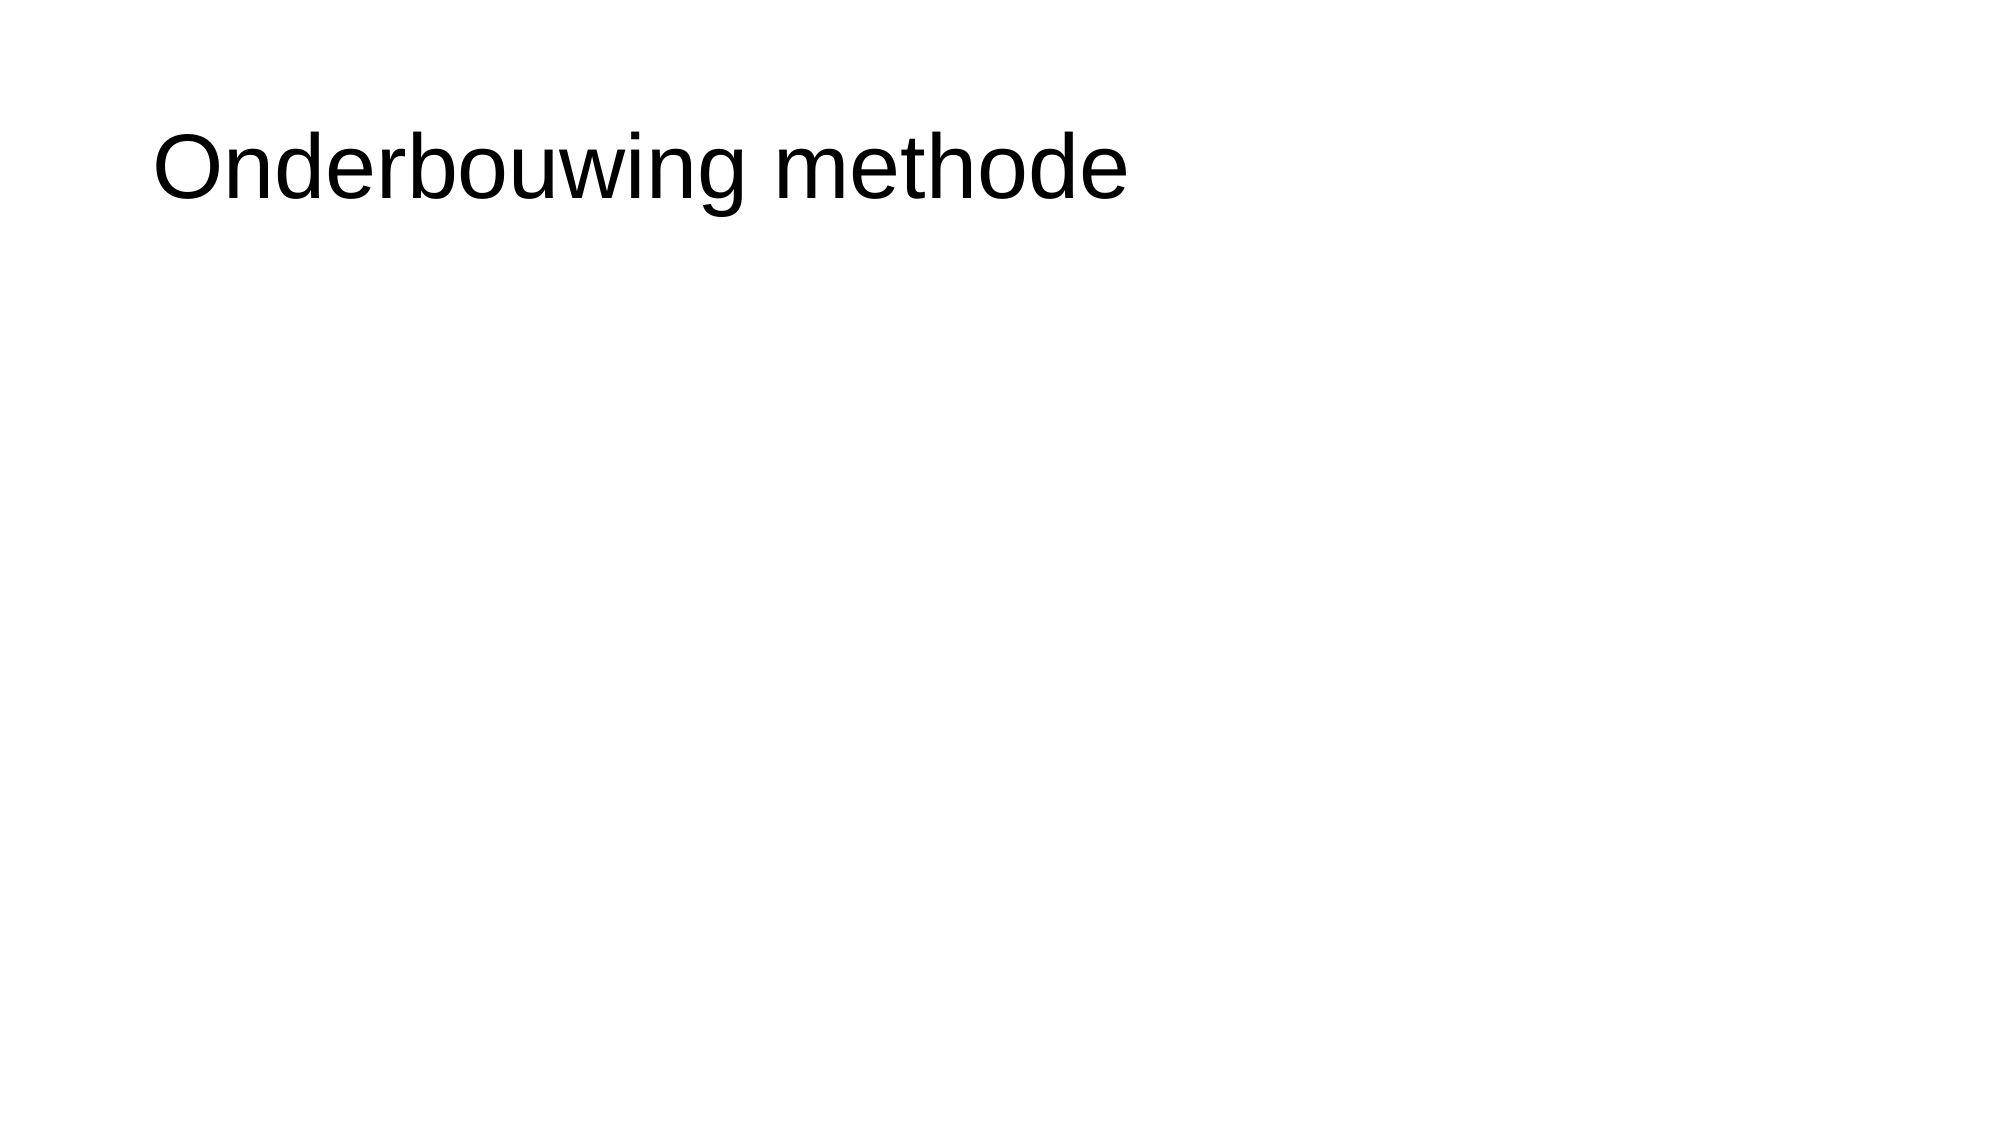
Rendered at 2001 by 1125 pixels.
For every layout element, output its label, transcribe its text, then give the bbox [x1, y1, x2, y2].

title Onderbouwing methode [137, 59, 1863, 278]
